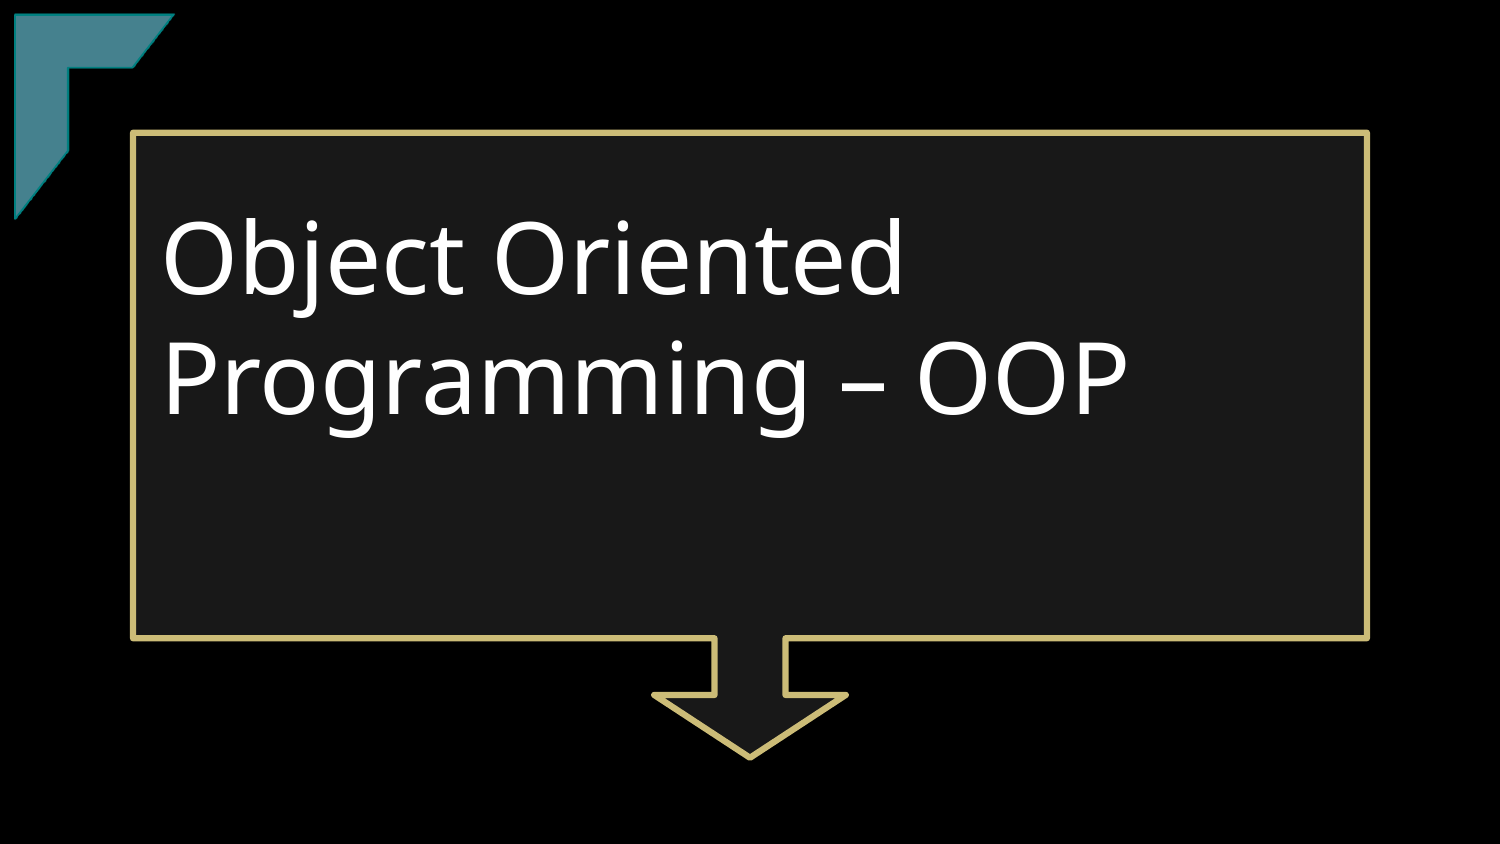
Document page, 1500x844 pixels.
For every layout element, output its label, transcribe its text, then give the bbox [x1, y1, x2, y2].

text_box Object Oriented Programming – OOP [145, 187, 1396, 563]
text_box [133, 132, 1367, 758]
picture [0, 0, 1500, 844]
